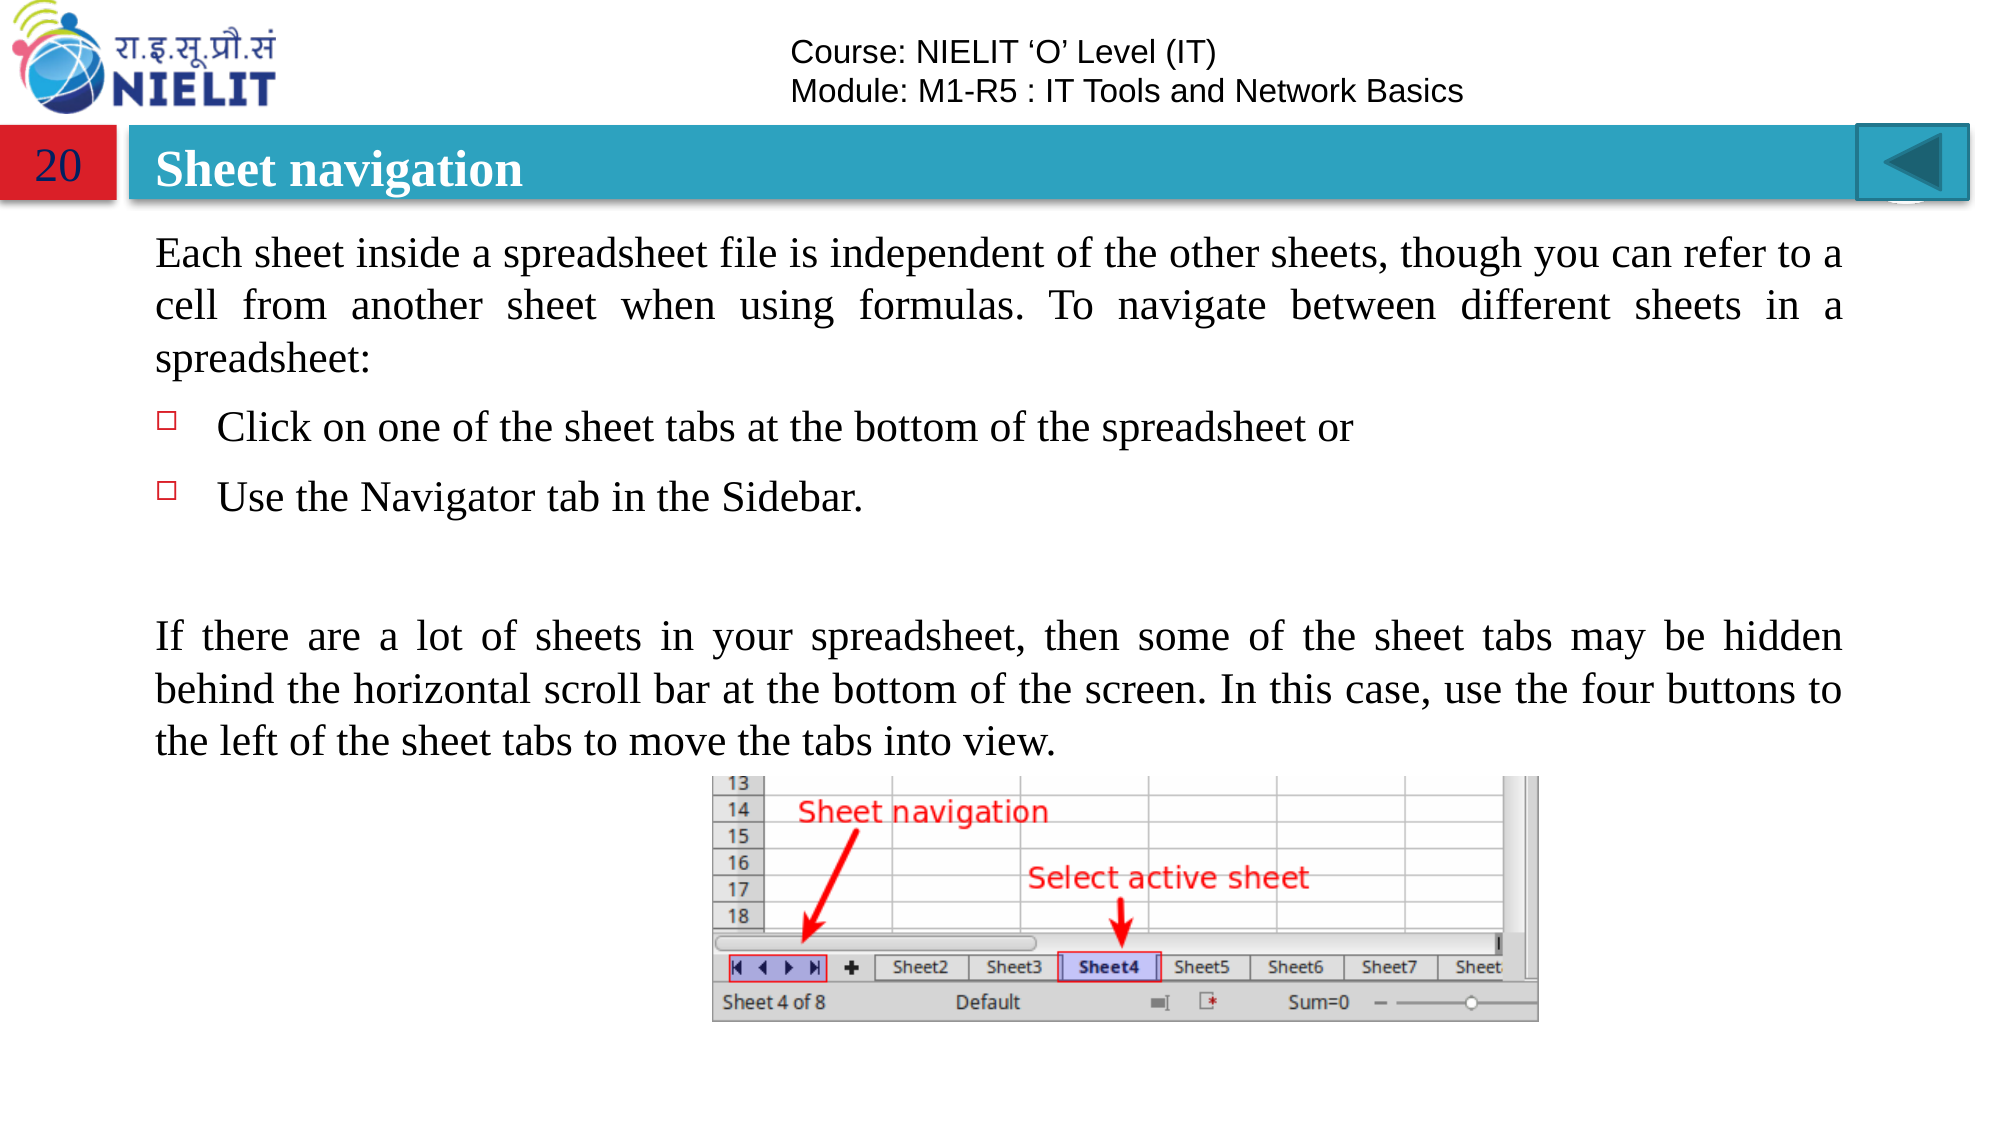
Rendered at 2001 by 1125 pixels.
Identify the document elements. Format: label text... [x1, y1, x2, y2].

picture [711, 776, 1539, 1023]
slide_number 20 [0, 125, 117, 200]
title Sheet navigation [137, 81, 1863, 206]
picture [307, 10, 1891, 121]
picture [12, 0, 276, 114]
list Each sheet inside a spreadsheet file is independent of the other sheets, though you can refer to a cell from another sheet when using formulas. To navigate between different sheets in a spreadsheet: Click on one of the sheet tabs at the bottom of the spreadsheet or Use the Navigator tab in the Sidebar. If there are a lot of sheets in your spreadsheet, then some of the sheet tabs may be hidden behind the horizontal scroll bar at the bottom of the screen. In this case, use the four buttons to the left of the sheet tabs to move the tabs into view. [137, 214, 1863, 1014]
